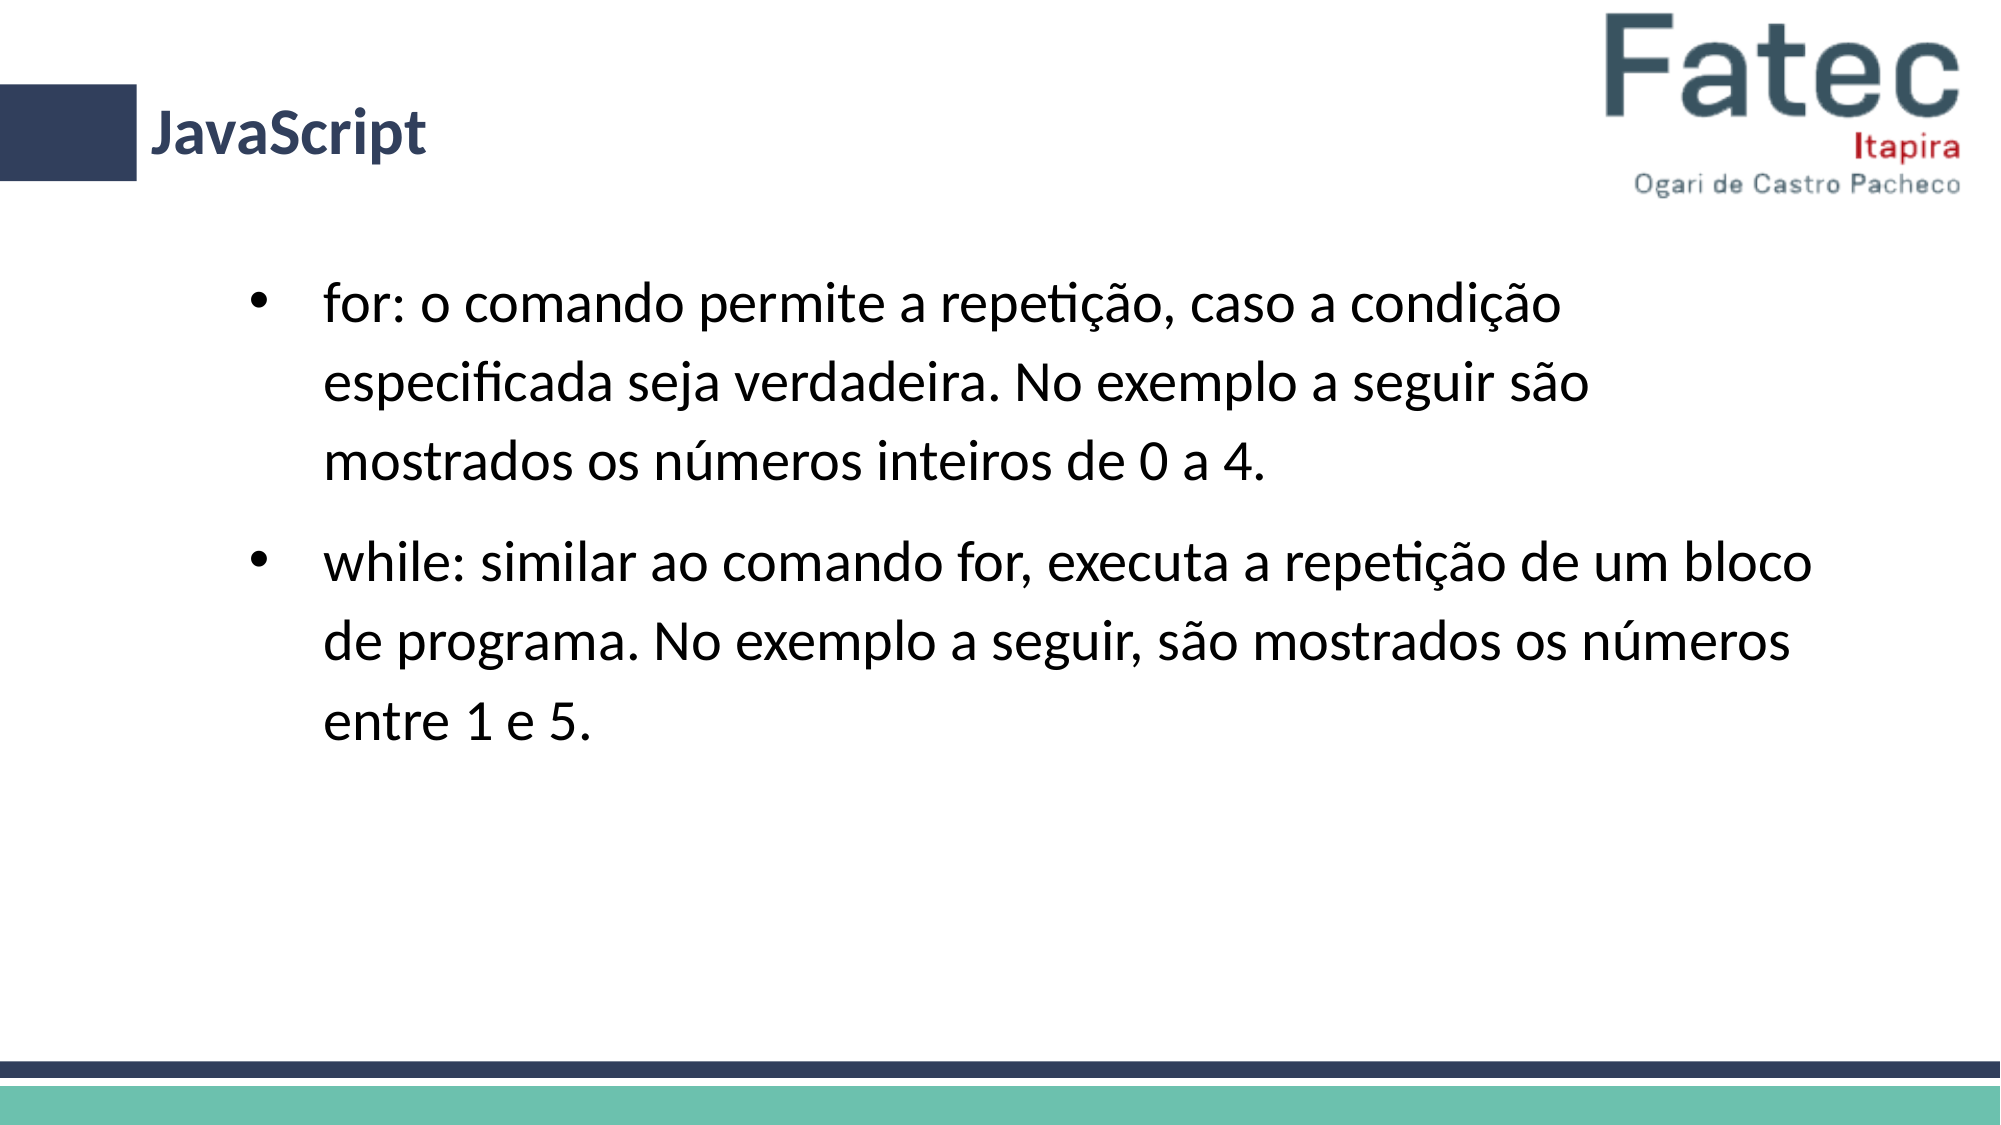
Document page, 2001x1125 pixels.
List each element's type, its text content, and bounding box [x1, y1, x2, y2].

list for: o comando permite a repetição, caso a condição especificada seja verdadeira. No exemplo a seguir são mostrados os números inteiros de 0 a 4. while: similar ao comando for, executa a repetição de um bloco de programa. No exemplo a seguir, são mostrados os números entre 1 e 5. [233, 247, 1863, 988]
title JavaScript [136, 53, 1862, 212]
picture [1583, 1, 2000, 220]
